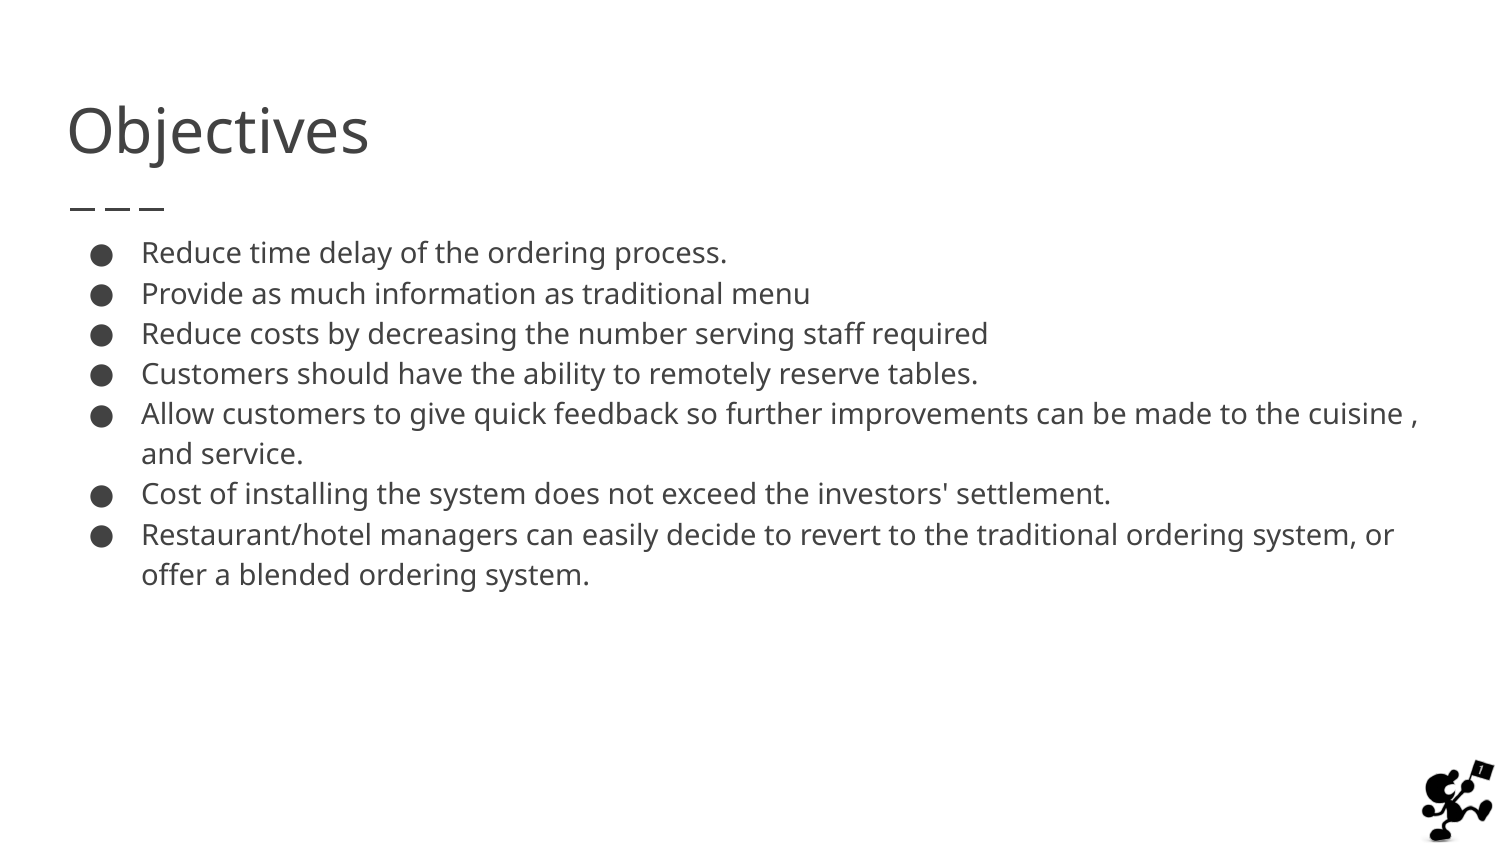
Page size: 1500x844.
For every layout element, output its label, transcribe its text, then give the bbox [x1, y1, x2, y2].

picture [1412, 755, 1500, 844]
list Reduce time delay of the ordering process. Provide as much information as traditional menu Reduce costs by decreasing the number serving staff required Customers should have the ability to remotely reserve tables. Allow customers to give quick feedback so further improvements can be made to the cuisine , and service. Cost of installing the system does not exceed the investors' settlement. Restaurant/hotel managers can easily decide to revert to the traditional ordering system, or offer a blended ordering system. [51, 214, 1449, 724]
title Objectives [51, 61, 1449, 182]
